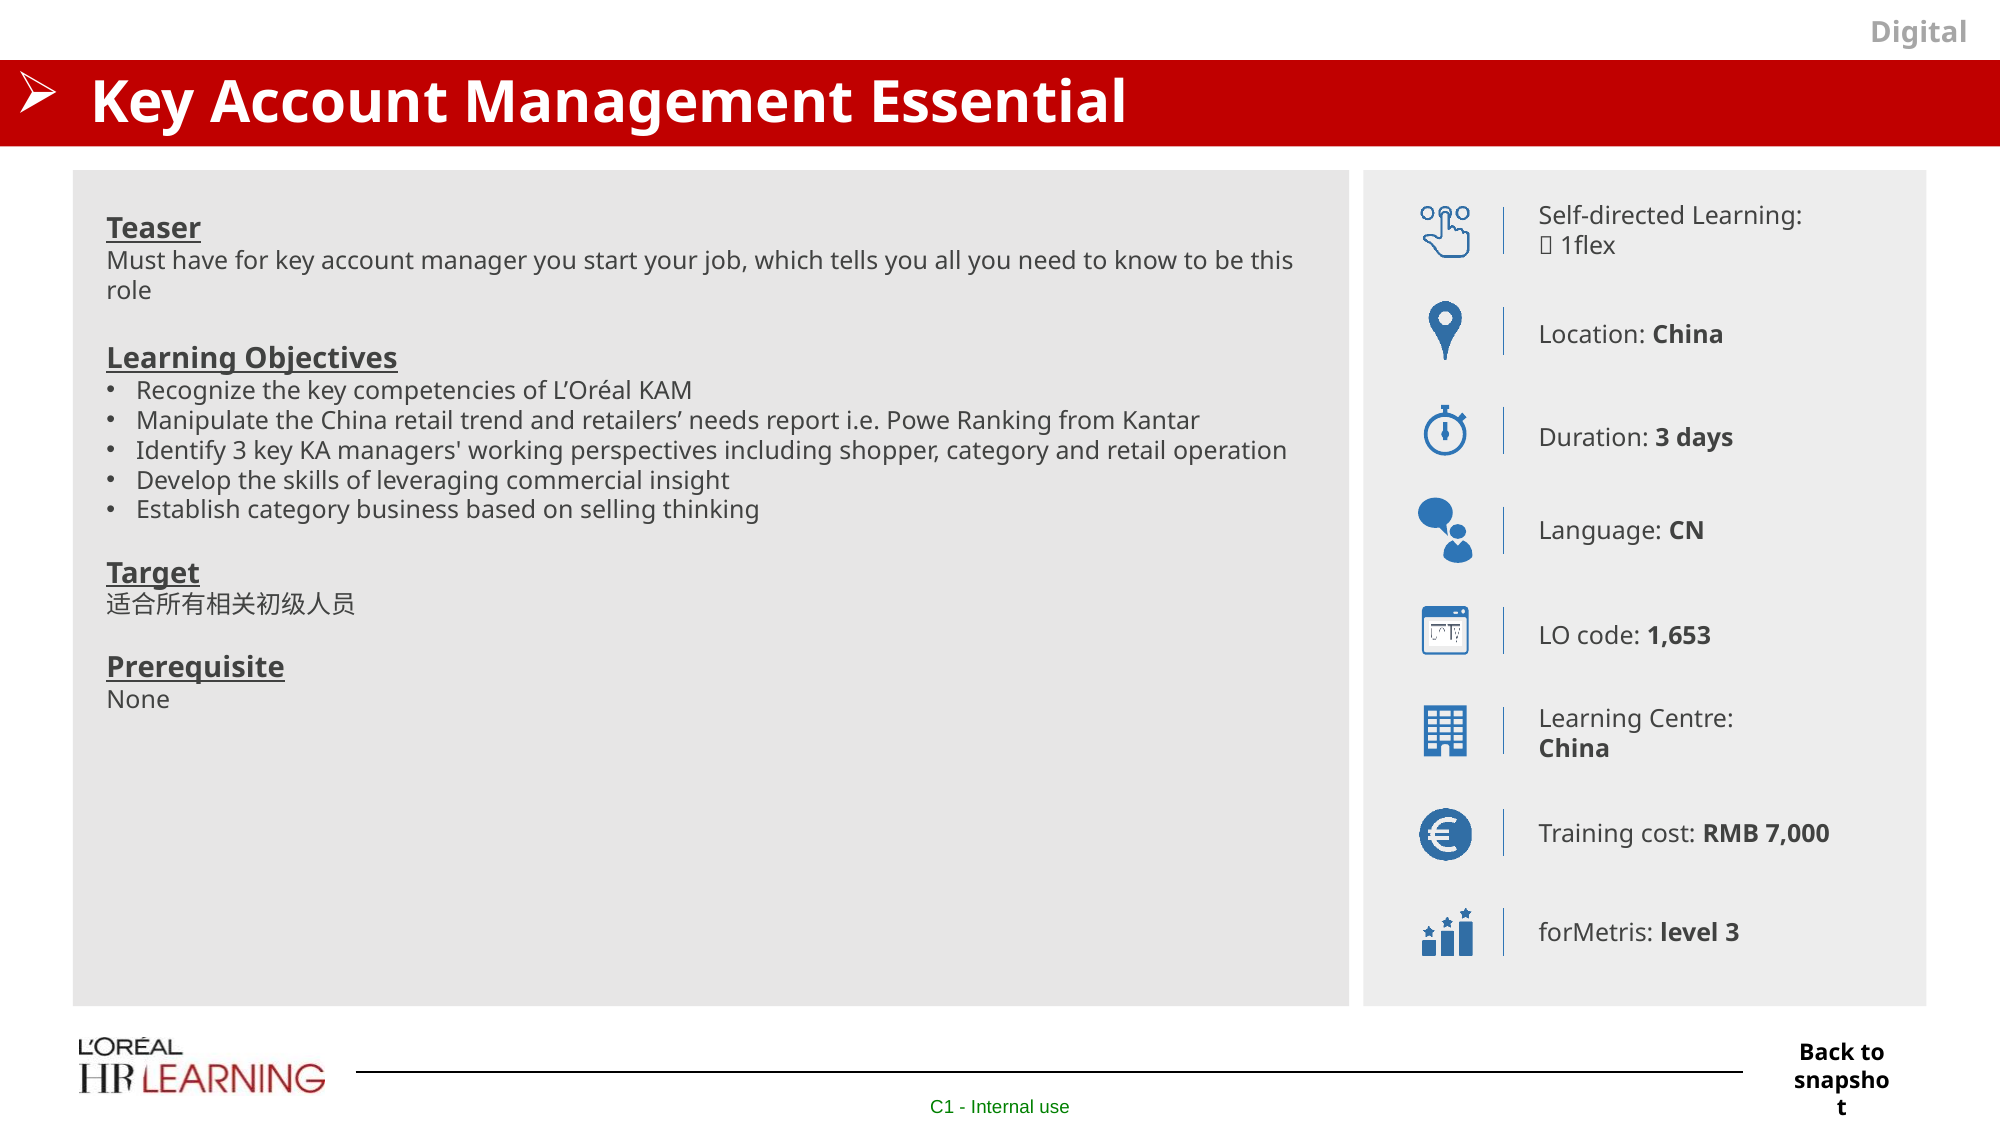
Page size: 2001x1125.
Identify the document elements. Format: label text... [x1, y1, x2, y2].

text_box Language: CN [1523, 507, 1909, 553]
text_box Duration: 3 days [1523, 414, 1834, 459]
text_box Training cost: RMB 7,000 [1523, 810, 1883, 855]
text_box forMetris: level 3 [1523, 909, 1883, 954]
picture [1429, 621, 1462, 646]
text_box LO code: 1,653 [1523, 612, 1883, 657]
text_box Digital [1185, 6, 1983, 56]
text_box Teaser Must have for key account manager you start your job, which tells you all you need to know to be this role Learning Objectives Recognize the key competencies of L’Oréal KAM Manipulate the China retail trend and retailers’ needs report i.e. Powe Ranking from Kantar Identify 3 key KA managers' working perspectives including shopper, category and retail operation Develop the skills of leveraging commercial insight Establish category business based on selling thinking Target 适合所有相关初级人员 Prerequisite None [91, 202, 1347, 1031]
text_box Learning Centre: China [1523, 695, 1894, 770]
text_box Self-directed Learning:  1flex [1523, 192, 1927, 268]
text_box Back to snapshot [1775, 1030, 1909, 1125]
title Key Account Management Essential [0, 60, 2000, 147]
picture [79, 1037, 325, 1096]
text_box Location: China [1523, 311, 1926, 356]
